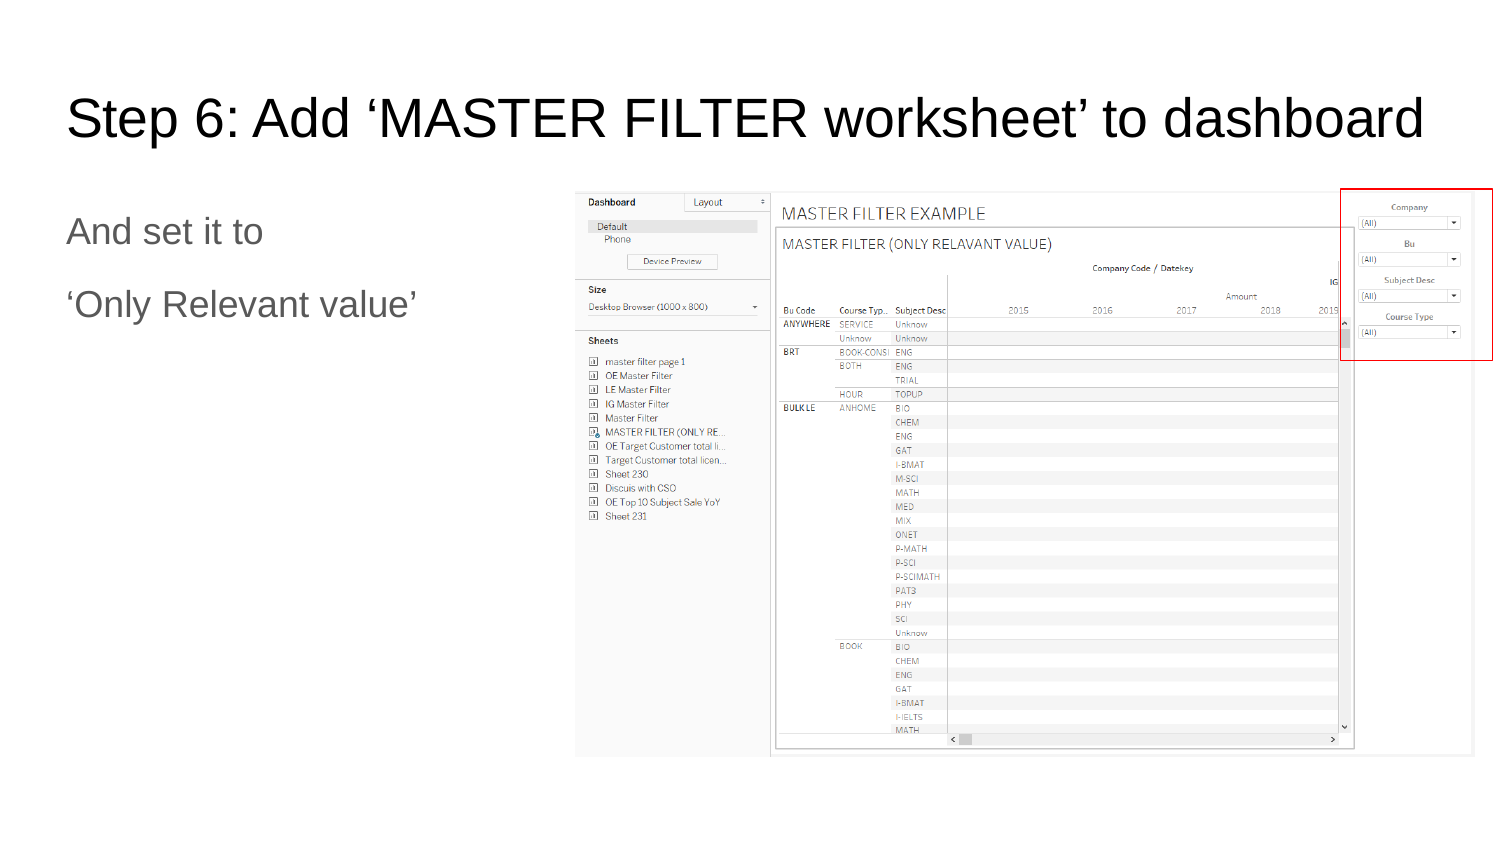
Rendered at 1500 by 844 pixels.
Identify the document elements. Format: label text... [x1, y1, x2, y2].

list And set it to ‘Only Relevant value’ [51, 189, 536, 750]
text_box [1340, 188, 1493, 361]
picture [575, 191, 1476, 757]
title Step 6: Add ‘MASTER FILTER worksheet’ to dashboard [51, 72, 1449, 167]
